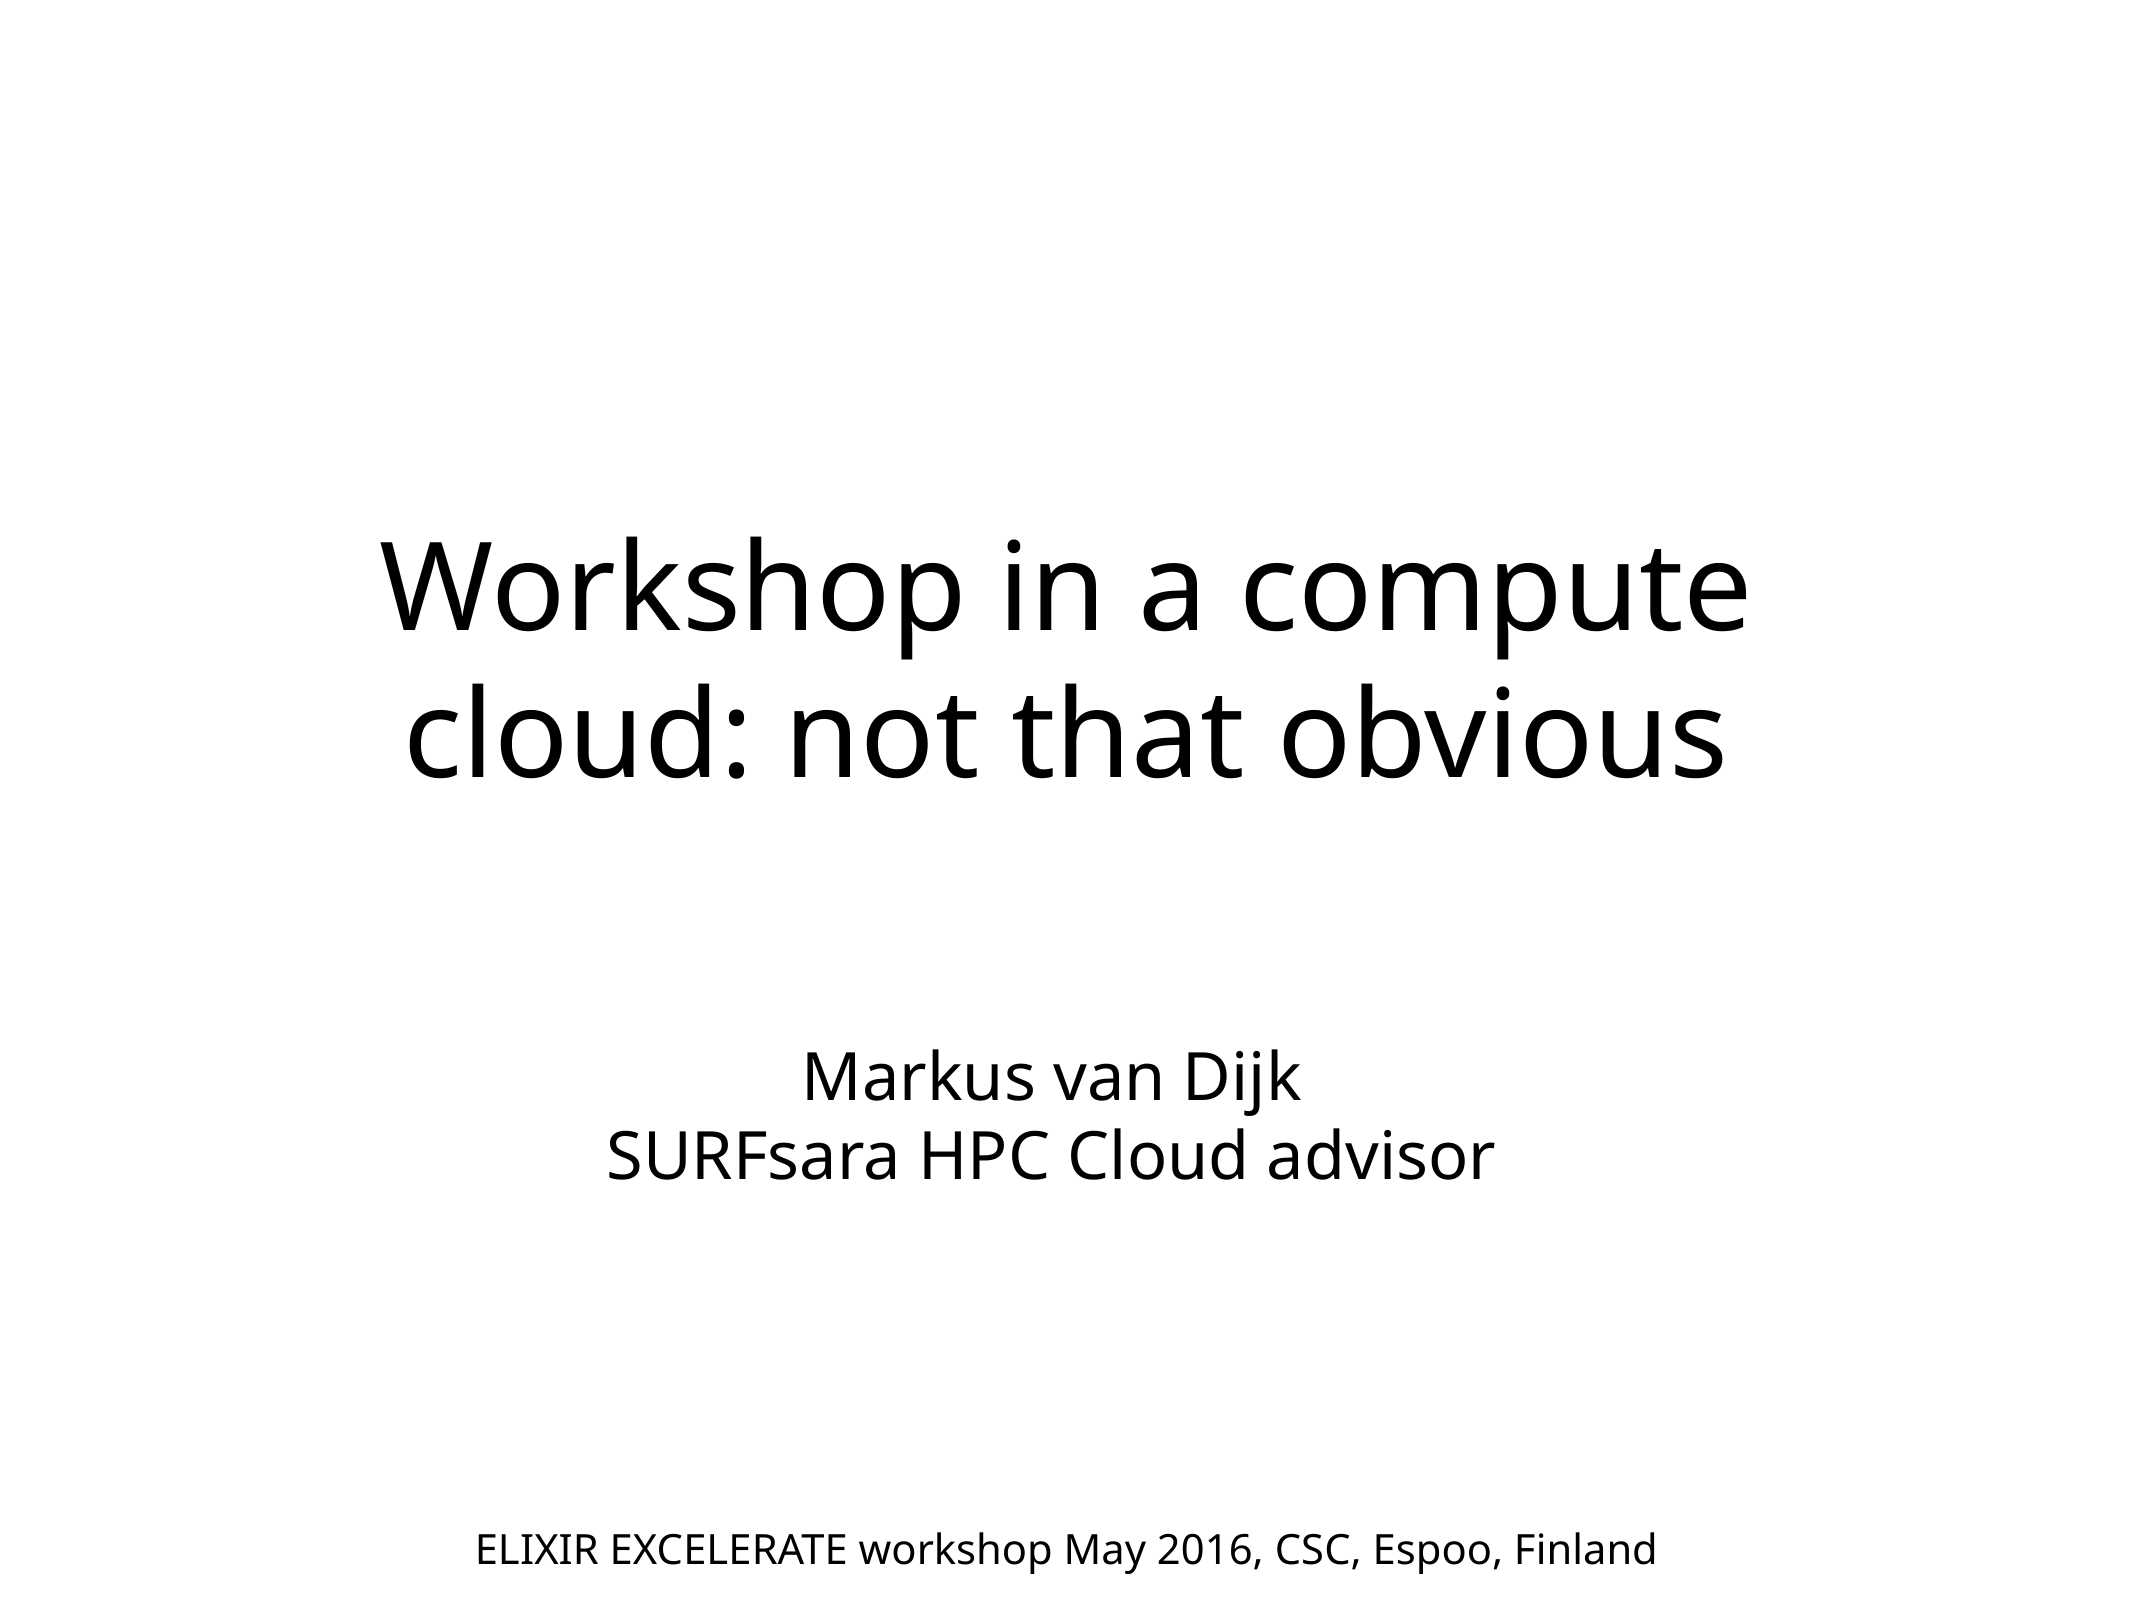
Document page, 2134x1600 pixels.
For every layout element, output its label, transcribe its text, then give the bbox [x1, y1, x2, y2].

text_box ELIXIR EXCELERATE workshop May 2016, CSC, Espoo, Finland [466, 1514, 1667, 1582]
subtitle Markus van Dijk SURFsara HPC Cloud advisor [193, 1024, 1911, 1211]
title Workshop in a compute cloud: not that obvious [207, 268, 1926, 811]
